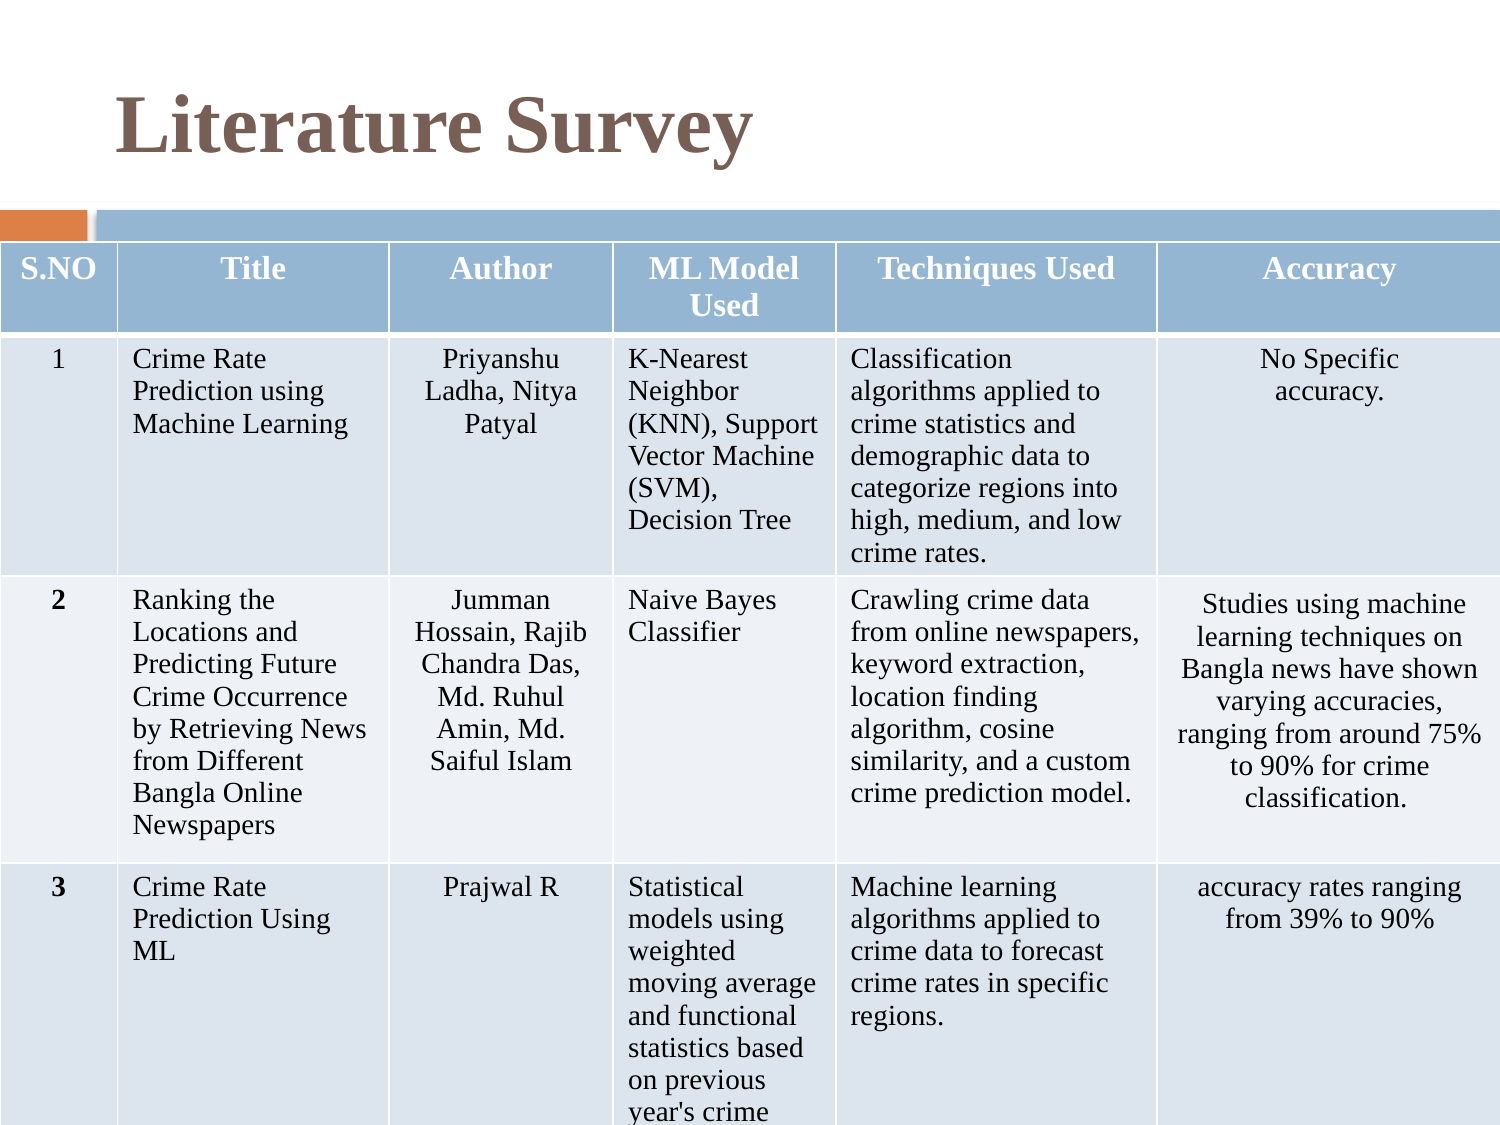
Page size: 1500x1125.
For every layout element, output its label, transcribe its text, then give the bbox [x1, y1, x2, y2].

table_cell Classification algorithms applied to crime statistics and demographic data to categorize regions into high, medium, and low crime rates. [837, 338, 1156, 575]
table_header Techniques Used [837, 243, 1156, 332]
table_cell Studies using machine learning techniques on Bangla news have shown varying accuracies, ranging from around 75% to 90% for crime classification. [1158, 577, 1500, 862]
table_cell Jumman Hossain, Rajib Chandra Das, Md. Ruhul Amin, Md. Saiful Islam [390, 577, 612, 862]
table_cell Crime Rate Prediction using Machine Learning [118, 338, 388, 575]
table_cell Ranking the Locations and Predicting Future Crime Occurrence by Retrieving News from Different Bangla Online Newspapers [118, 577, 388, 862]
slide_number [0, 208, 88, 249]
table_cell No Specific accuracy. [1158, 338, 1500, 575]
table_cell Crime Rate Prediction Using ML [118, 864, 388, 1125]
table_cell 2 [1, 577, 117, 862]
table_cell 1 [1, 338, 117, 575]
table_header Title [118, 243, 388, 332]
title Literature Survey [100, 37, 1438, 200]
table_header S.NO [1, 243, 117, 332]
table_header ML Model Used [614, 243, 835, 332]
table_cell Prajwal R [390, 864, 612, 1125]
table_cell K-Nearest Neighbor (KNN), Support Vector Machine (SVM), Decision Tree [614, 338, 835, 575]
table_header Accuracy [1158, 243, 1500, 332]
table_header Author [390, 243, 612, 332]
table_cell Naive Bayes Classifier [614, 577, 835, 862]
table_cell 3 [1, 864, 117, 1125]
table_cell Priyanshu Ladha, Nitya Patyal [390, 338, 612, 575]
table_cell accuracy rates ranging from 39% to 90% [1158, 864, 1500, 1125]
table_cell Crawling crime data from online newspapers, keyword extraction, location finding algorithm, cosine similarity, and a custom crime prediction model. [837, 577, 1156, 862]
table_cell Statistical models using weighted moving average and functional statistics based on previous year's crime data for Indian states. [614, 864, 835, 1125]
table_cell Machine learning algorithms applied to crime data to forecast crime rates in specific regions. [837, 864, 1156, 1125]
